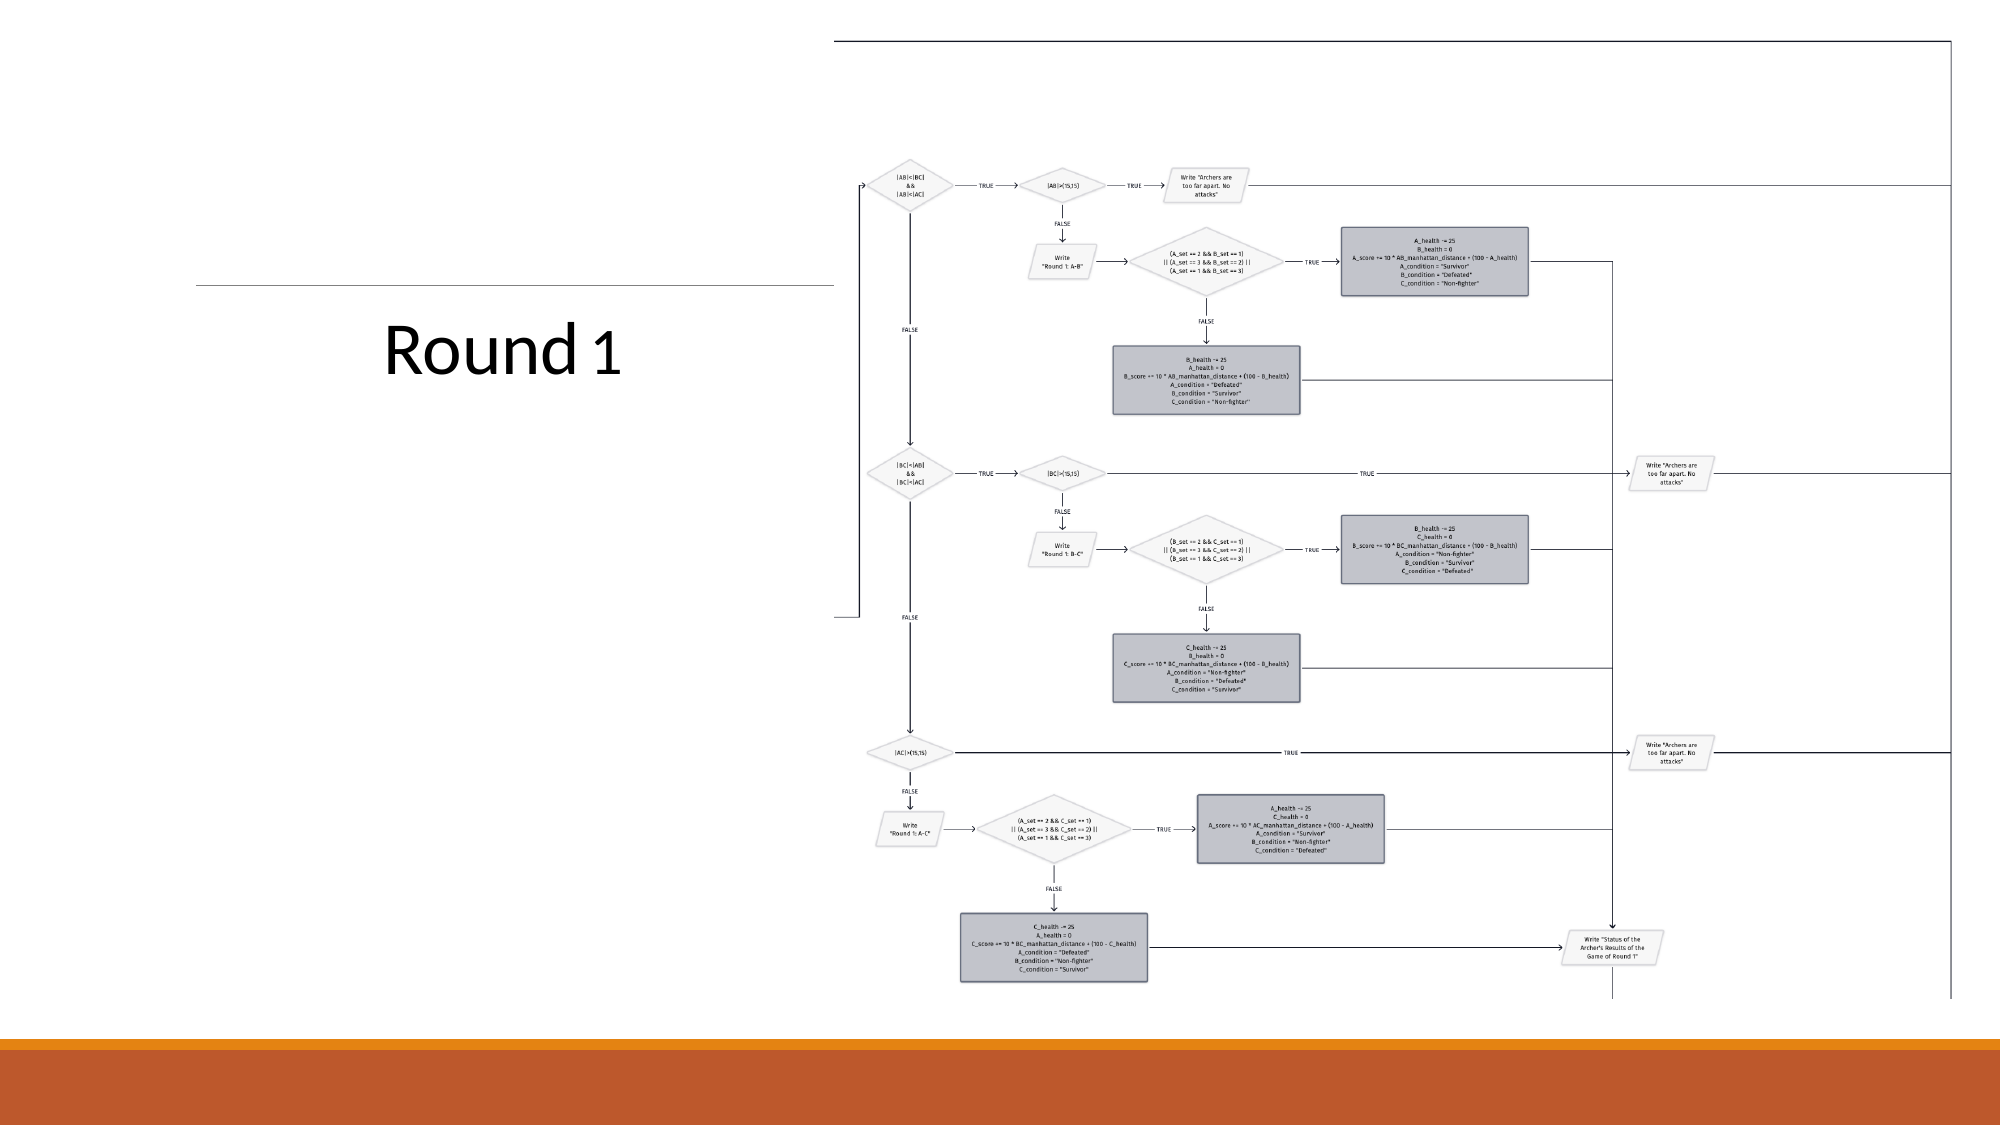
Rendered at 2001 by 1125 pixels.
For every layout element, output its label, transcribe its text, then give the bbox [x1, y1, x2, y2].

text_box Round 1 [368, 292, 682, 398]
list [834, 20, 1971, 999]
